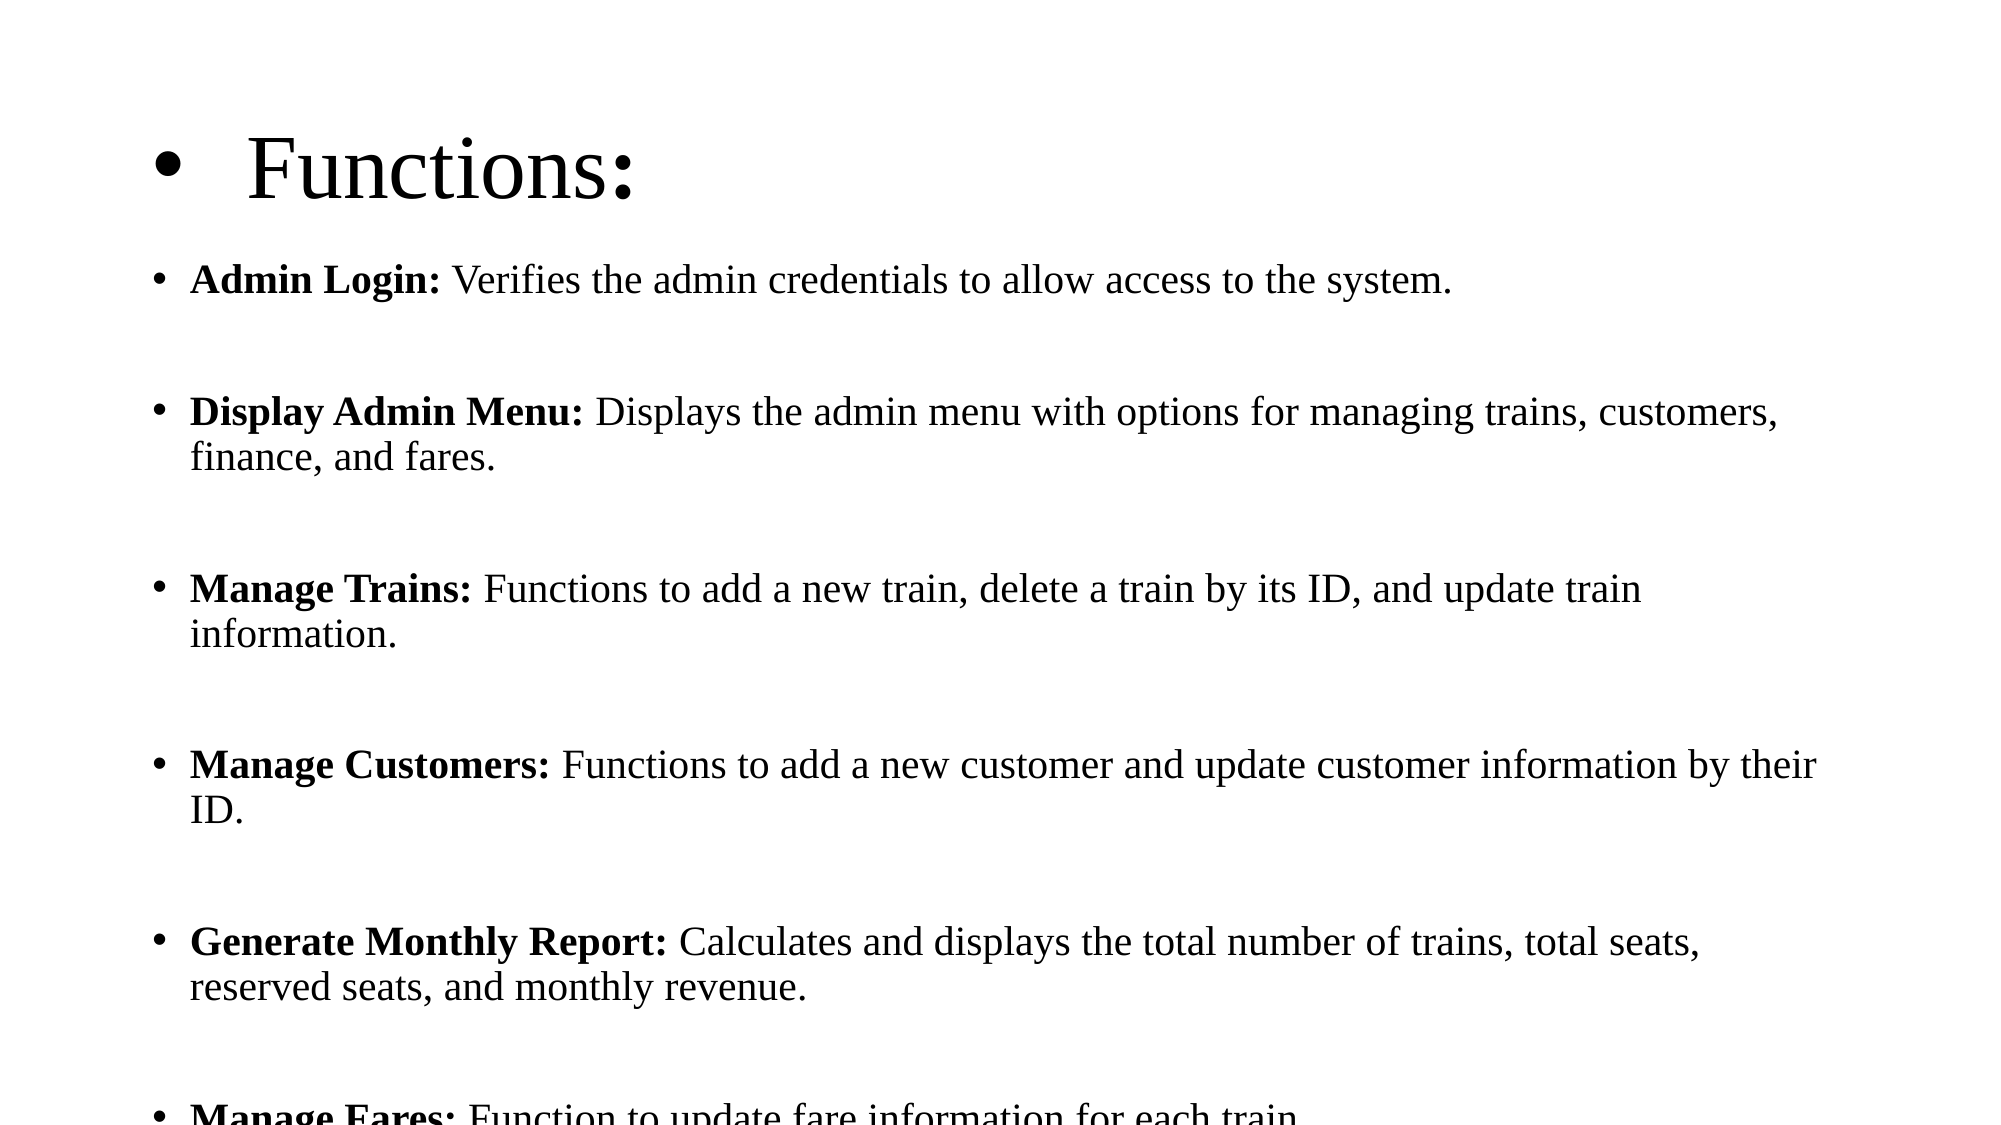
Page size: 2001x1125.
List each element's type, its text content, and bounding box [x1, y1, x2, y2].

list Admin Login: Verifies the admin credentials to allow access to the system. Display Admin Menu: Displays the admin menu with options for managing trains, customers, finance, and fares. Manage Trains: Functions to add a new train, delete a train by its ID, and update train information. Manage Customers: Functions to add a new customer and update customer information by their ID. Generate Monthly Report: Calculates and displays the total number of trains, total seats, reserved seats, and monthly revenue. Manage Fares: Function to update fare information for each train. [137, 250, 1863, 1103]
title Functions: [137, 59, 1863, 250]
